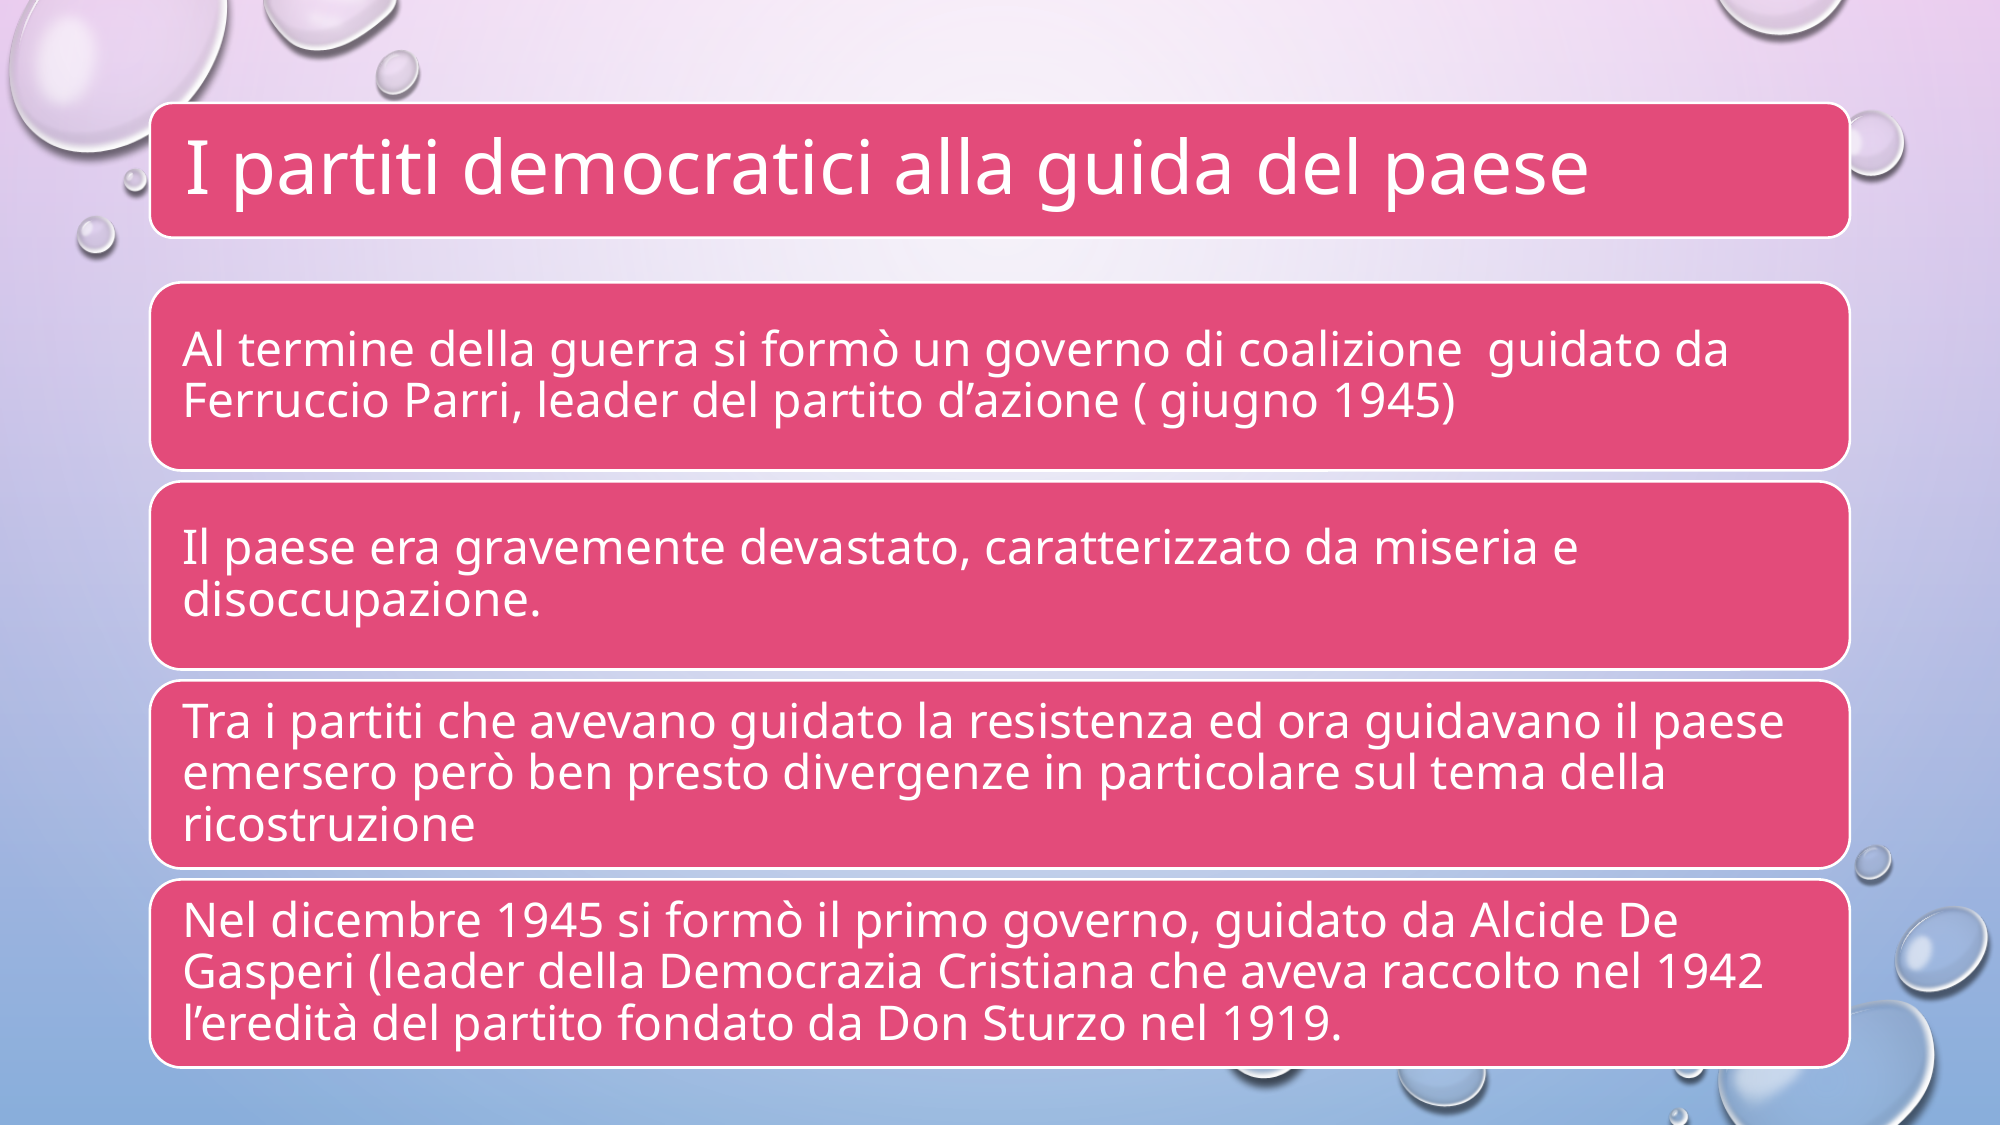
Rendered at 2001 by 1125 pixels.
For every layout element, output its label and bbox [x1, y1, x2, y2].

list [149, 269, 1851, 1081]
text_box [149, 101, 1851, 240]
picture [0, 0, 2000, 1125]
